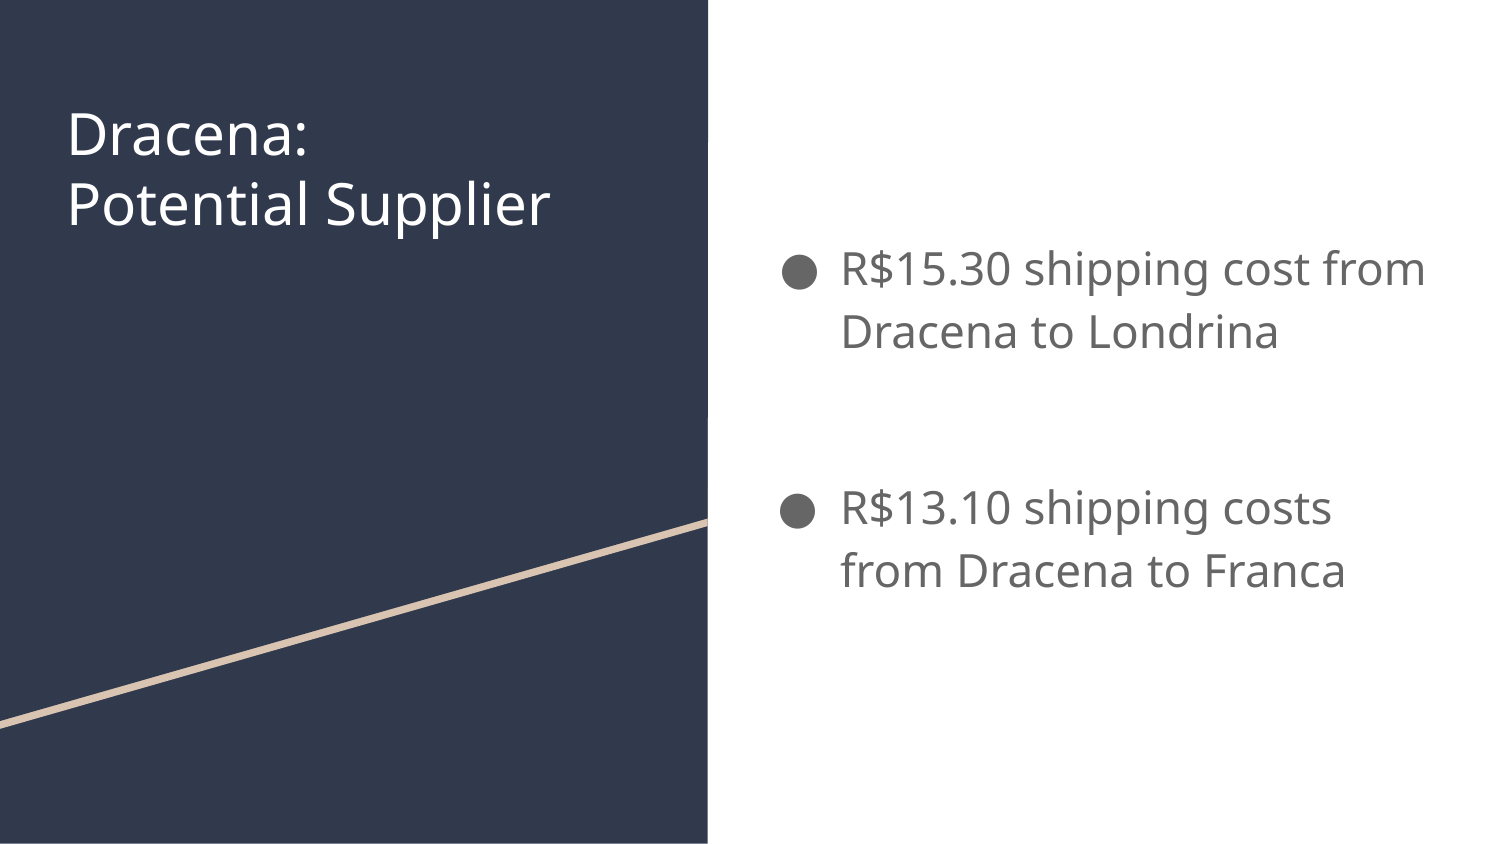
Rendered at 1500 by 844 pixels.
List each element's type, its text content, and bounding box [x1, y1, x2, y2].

list R$15.30 shipping cost from Dracena to Londrina R$13.10 shipping costs from Dracena to Franca [750, 216, 1457, 628]
title Dracena: Potential Supplier [51, 82, 660, 494]
